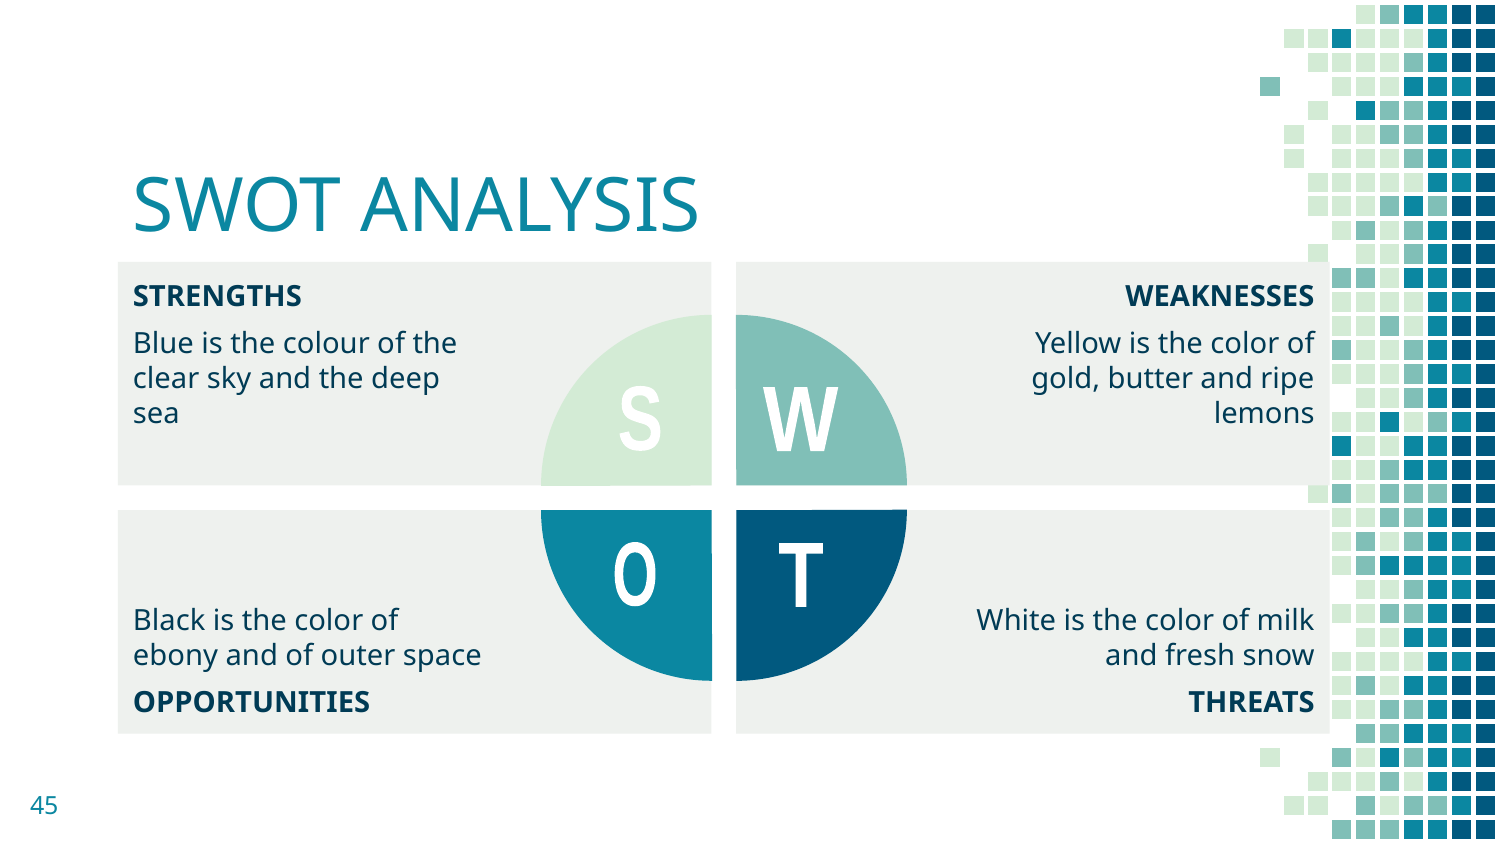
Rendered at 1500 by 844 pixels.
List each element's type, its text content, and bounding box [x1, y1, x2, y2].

text_box Black is the color of ebony and of outer space OPPORTUNITIES [117, 510, 712, 734]
text_box [541, 314, 712, 486]
title SWOT ANALYSIS [117, 121, 1227, 262]
text_box [735, 314, 907, 486]
text_box WEAKNESSES Yellow is the color of gold, butter and ripe lemons [736, 261, 1330, 486]
text_box [736, 509, 907, 681]
slide_number 45 [15, 774, 105, 839]
text_box White is the color of milk and fresh snow THREATS [736, 510, 1330, 734]
text_box [541, 510, 713, 681]
text_box STRENGTHS Blue is the colour of the clear sky and the deep sea [117, 261, 712, 486]
